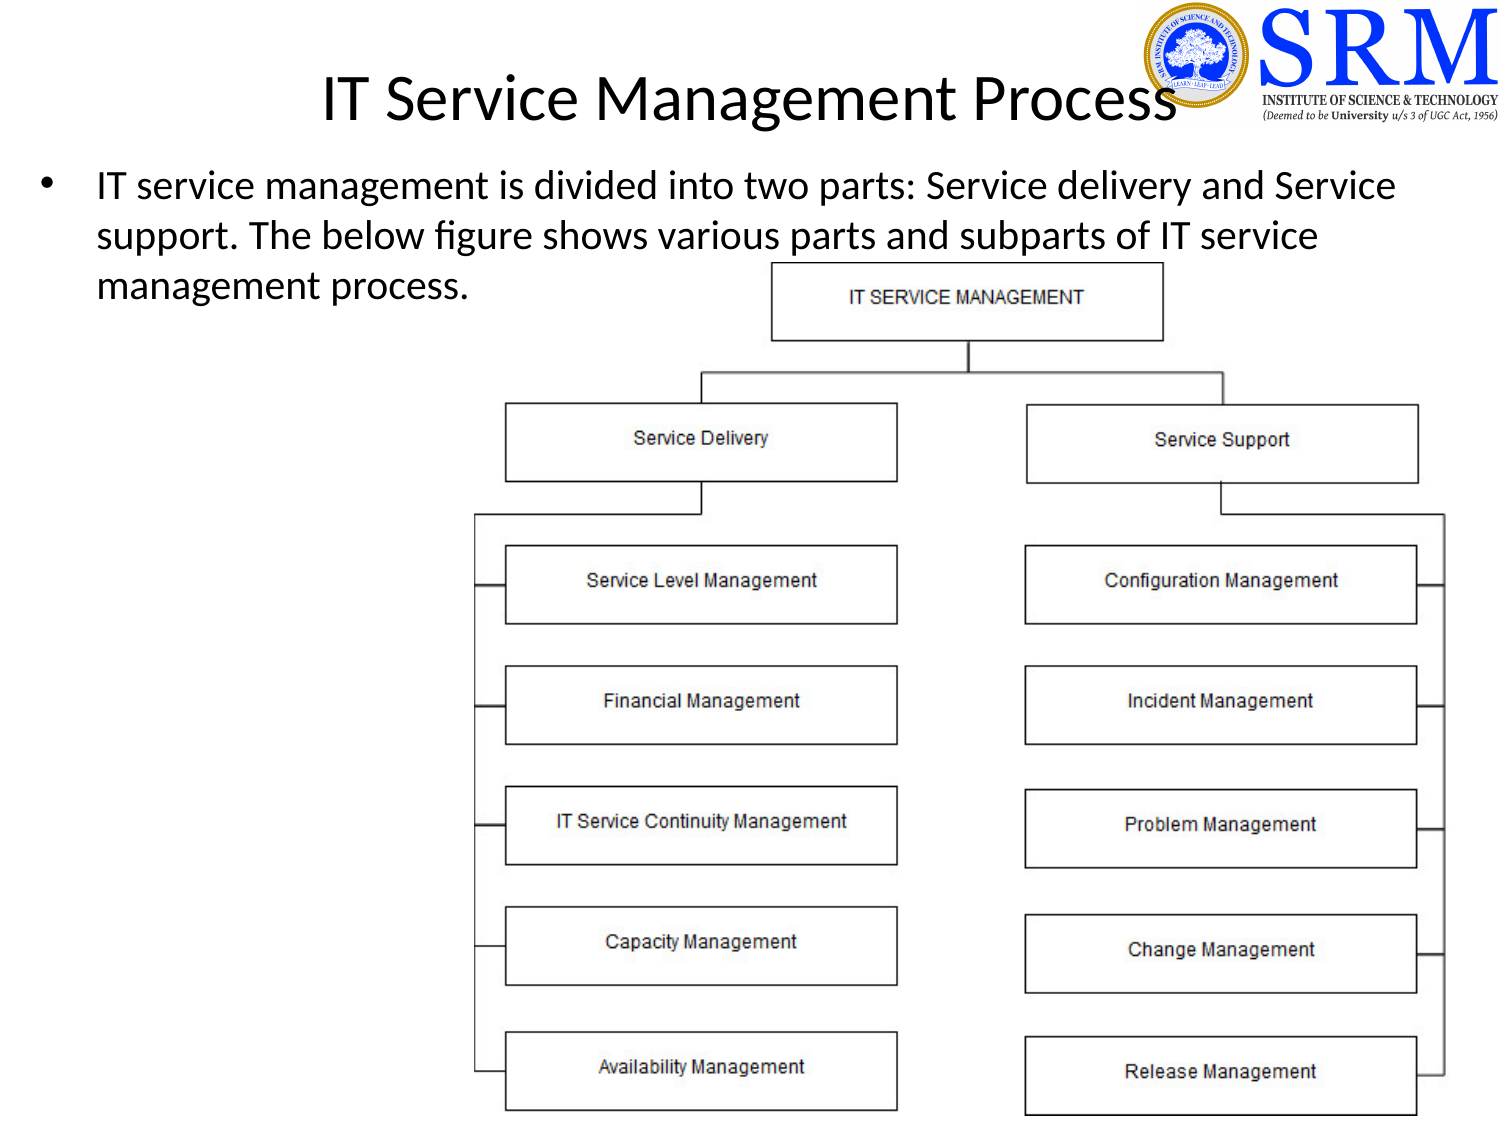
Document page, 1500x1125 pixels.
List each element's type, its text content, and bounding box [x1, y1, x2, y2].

picture [474, 262, 1449, 1116]
title IT Service Management Process [75, 0, 1425, 149]
list IT service management is divided into two parts: Service delivery and Service support. The below figure shows various parts and subparts of IT service management process. [24, 149, 1475, 1100]
picture [1425, 0, 1500, 123]
